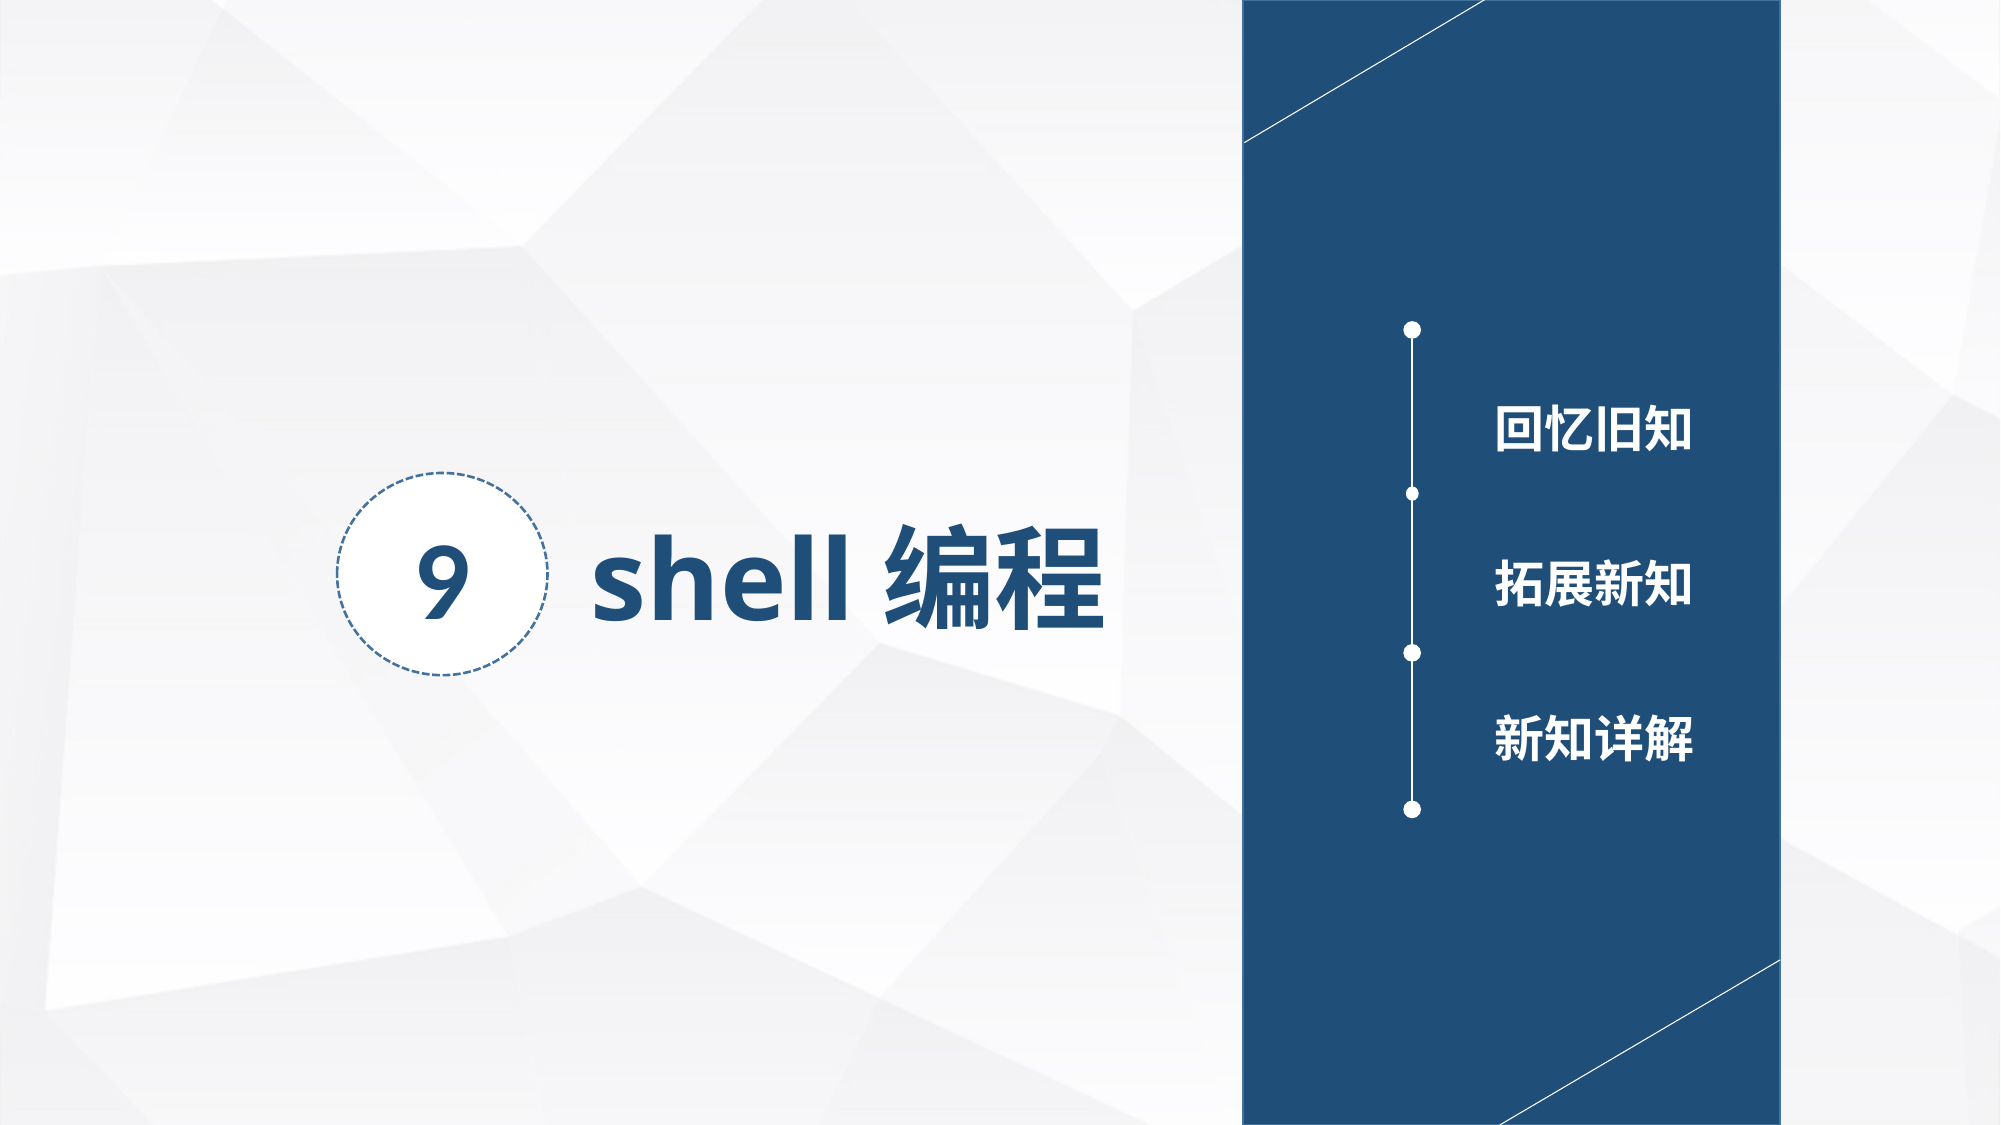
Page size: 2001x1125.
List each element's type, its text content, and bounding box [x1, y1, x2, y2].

text_box [1402, 642, 1423, 663]
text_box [1244, 0, 1486, 143]
text_box 拓展新知 [1480, 544, 1774, 620]
text_box [1242, 0, 1781, 1125]
text_box [1402, 320, 1423, 340]
picture [0, 0, 1242, 1125]
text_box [1499, 959, 1781, 1125]
text_box [1404, 485, 1420, 502]
picture [1781, 0, 2001, 1125]
text_box shell编程 [575, 500, 1216, 650]
text_box 回忆旧知 [1480, 389, 1774, 465]
text_box [1402, 799, 1423, 820]
text_box 9 [336, 471, 549, 677]
text_box 新知详解 [1480, 699, 1774, 775]
